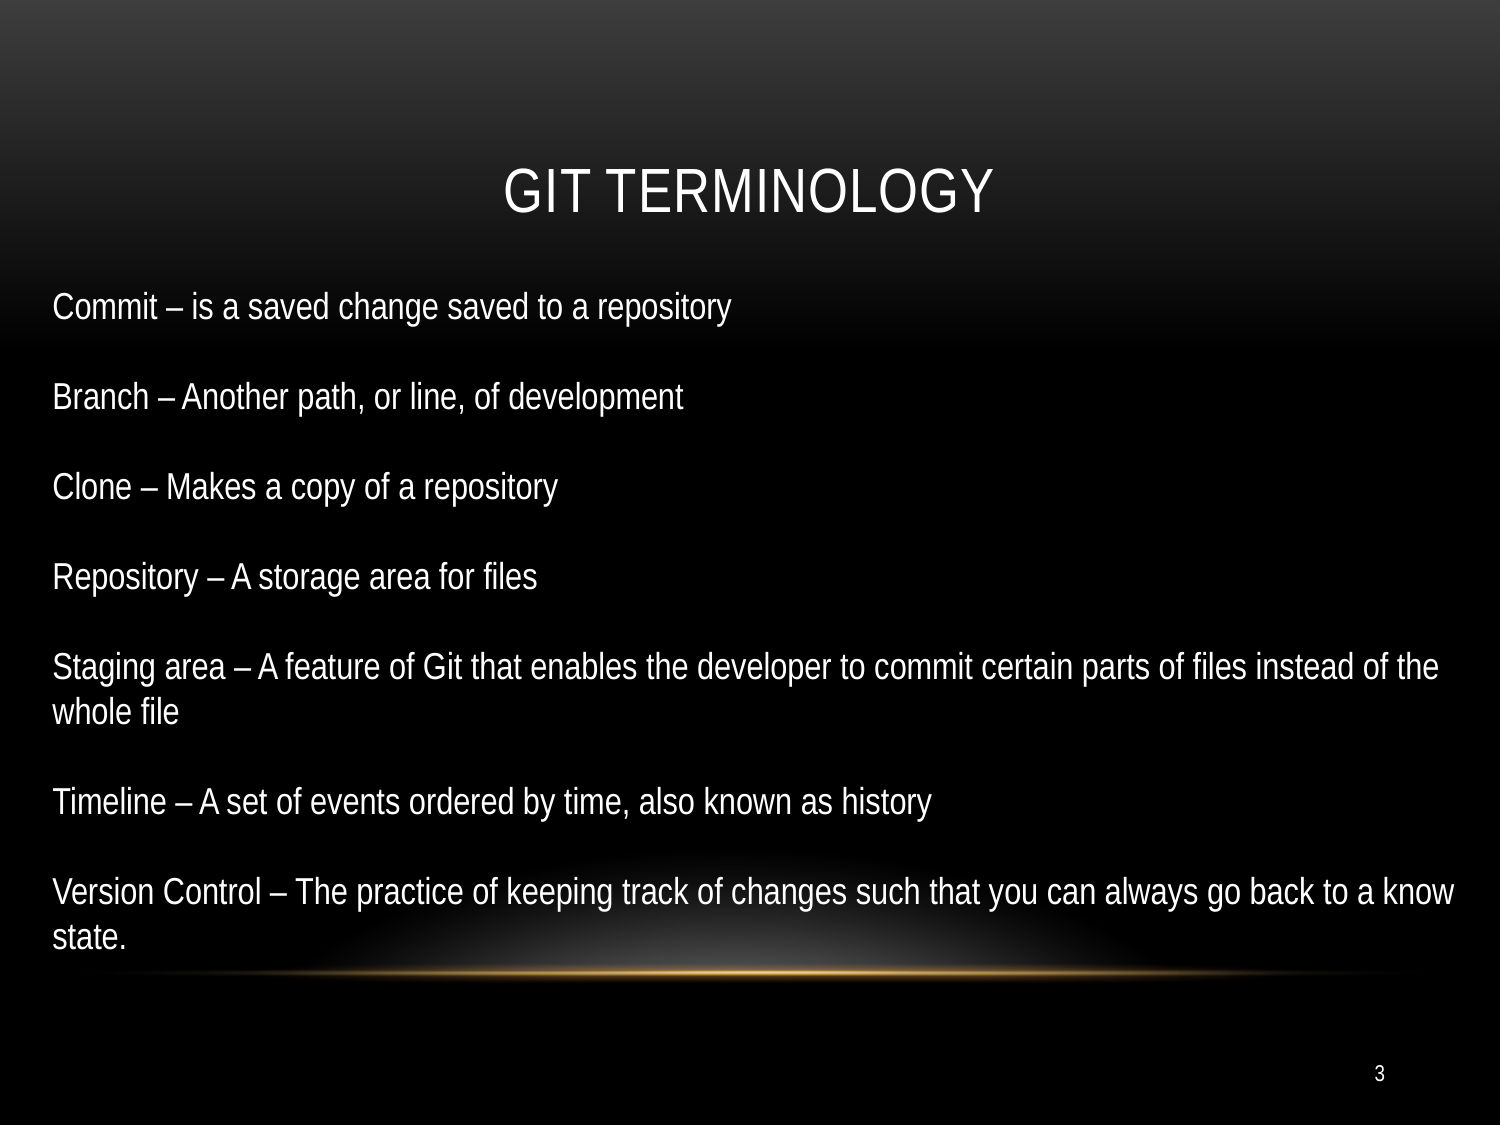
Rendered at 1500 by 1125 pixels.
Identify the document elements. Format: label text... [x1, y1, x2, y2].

slide_number 3 [1237, 1042, 1400, 1103]
picture [0, 0, 1500, 1125]
title Git terminology [99, 45, 1400, 233]
text_box Commit – is a saved change saved to a repository Branch – Another path, or line, of development Clone – Makes a copy of a repository Repository – A storage area for files Staging area – A feature of Git that enables the developer to commit certain parts of files instead of the whole file Timeline – A set of events ordered by time, also known as history Version Control – The practice of keeping track of changes such that you can always go back to a know state. [37, 274, 1475, 965]
